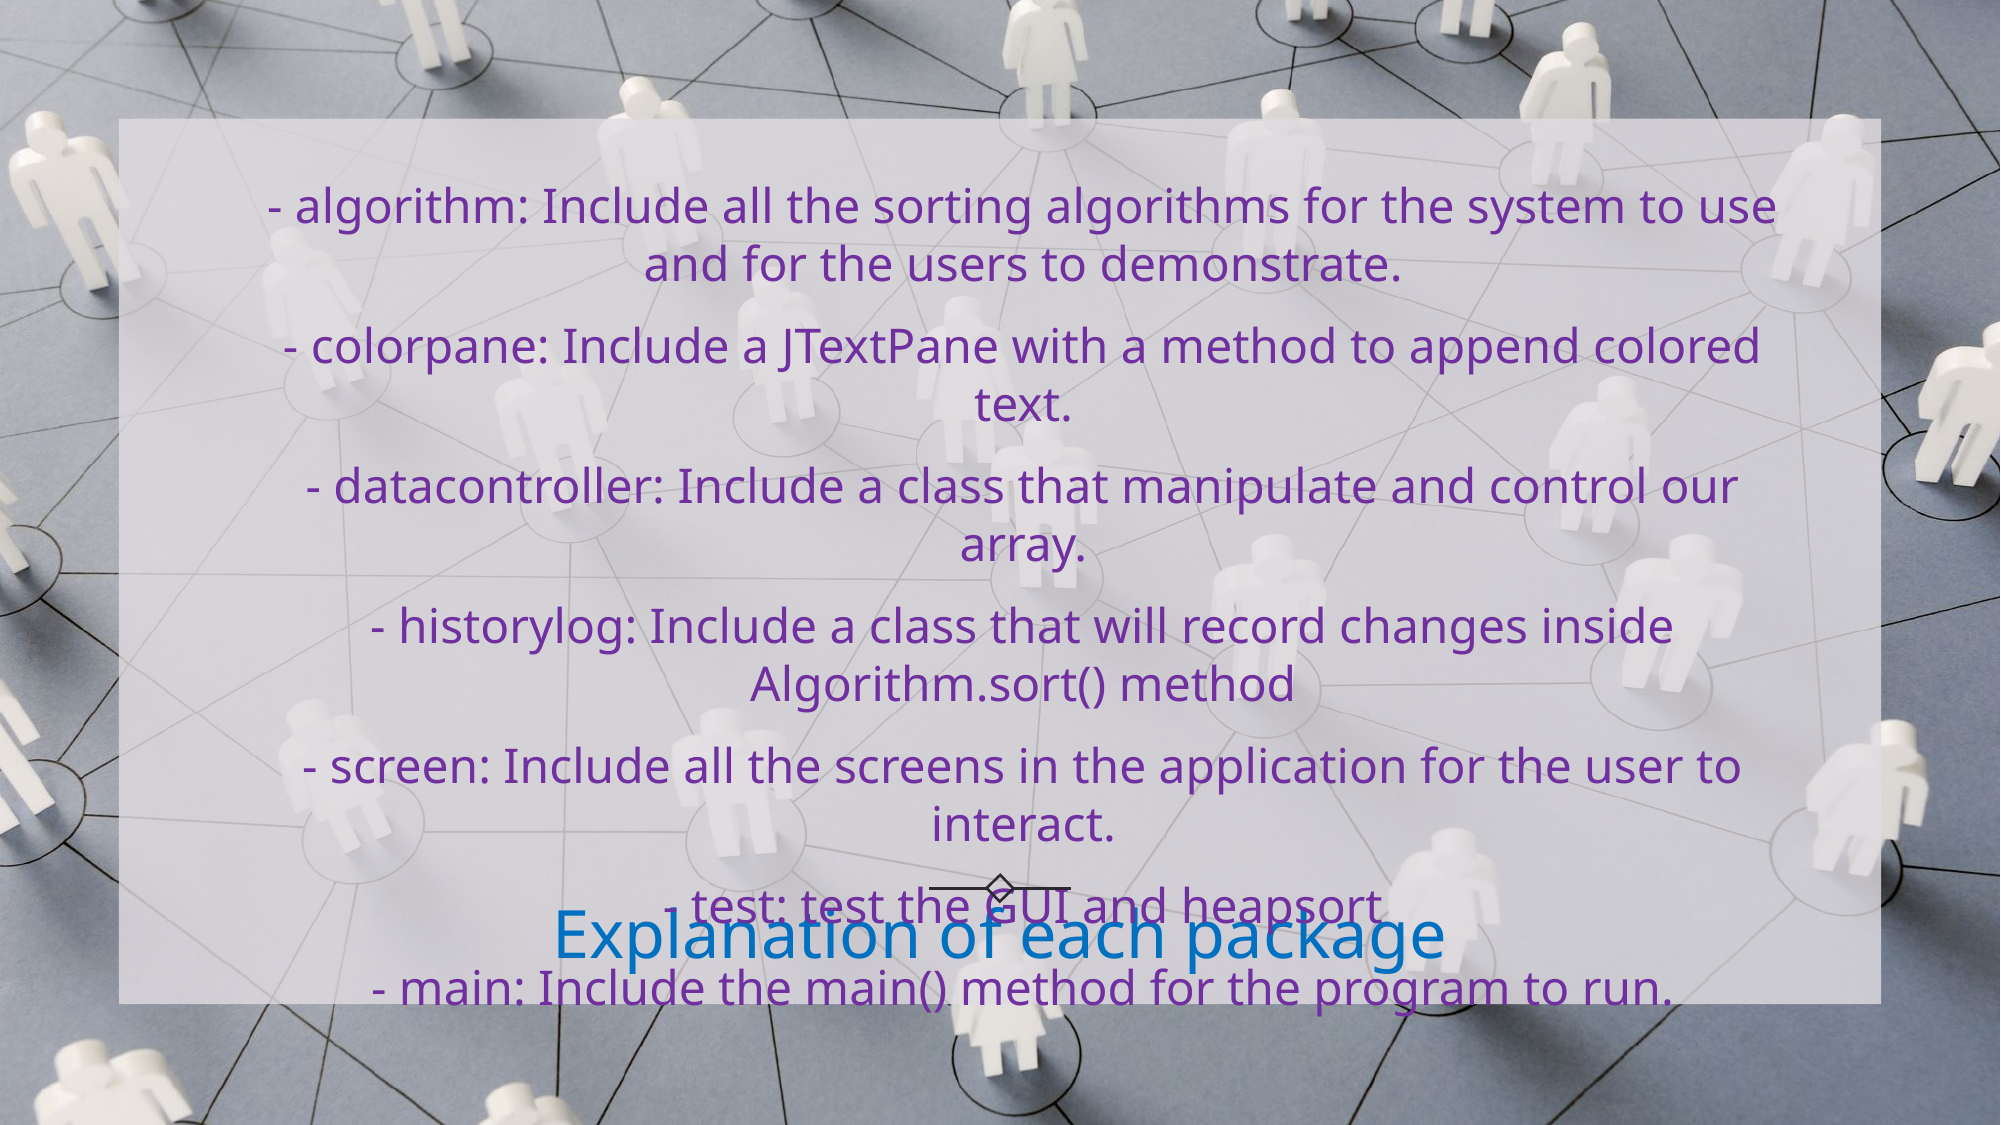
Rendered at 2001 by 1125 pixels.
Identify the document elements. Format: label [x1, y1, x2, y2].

text_box [928, 878, 1072, 898]
picture [0, 0, 2000, 1125]
